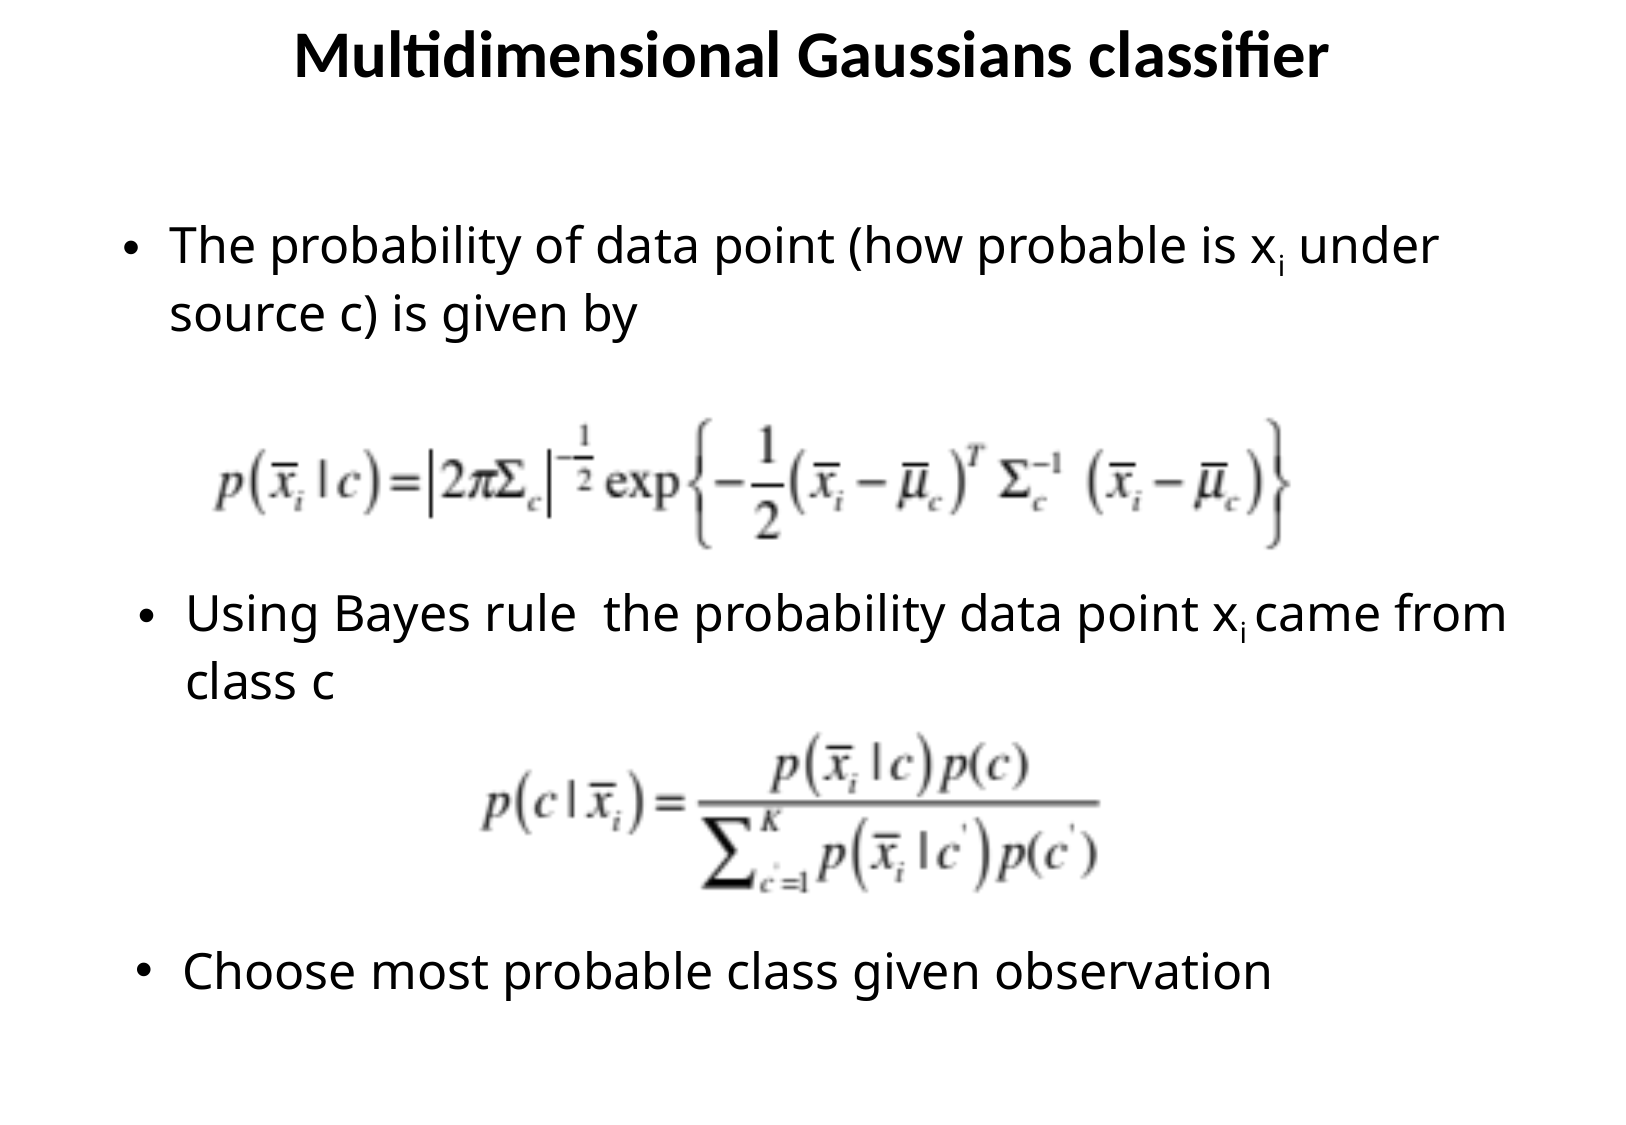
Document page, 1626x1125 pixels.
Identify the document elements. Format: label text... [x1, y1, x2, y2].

text_box Using Bayes rule the probability data point xi came from class c [123, 573, 1556, 717]
text_box The probability of data point (how probable is xi under source c) is given by [107, 206, 1541, 350]
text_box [473, 723, 1108, 897]
text_box Choose most probable class given observation [120, 932, 1553, 1007]
text_box Multidimensional Gaussians classifier [81, 1, 1544, 100]
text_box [207, 409, 1295, 558]
